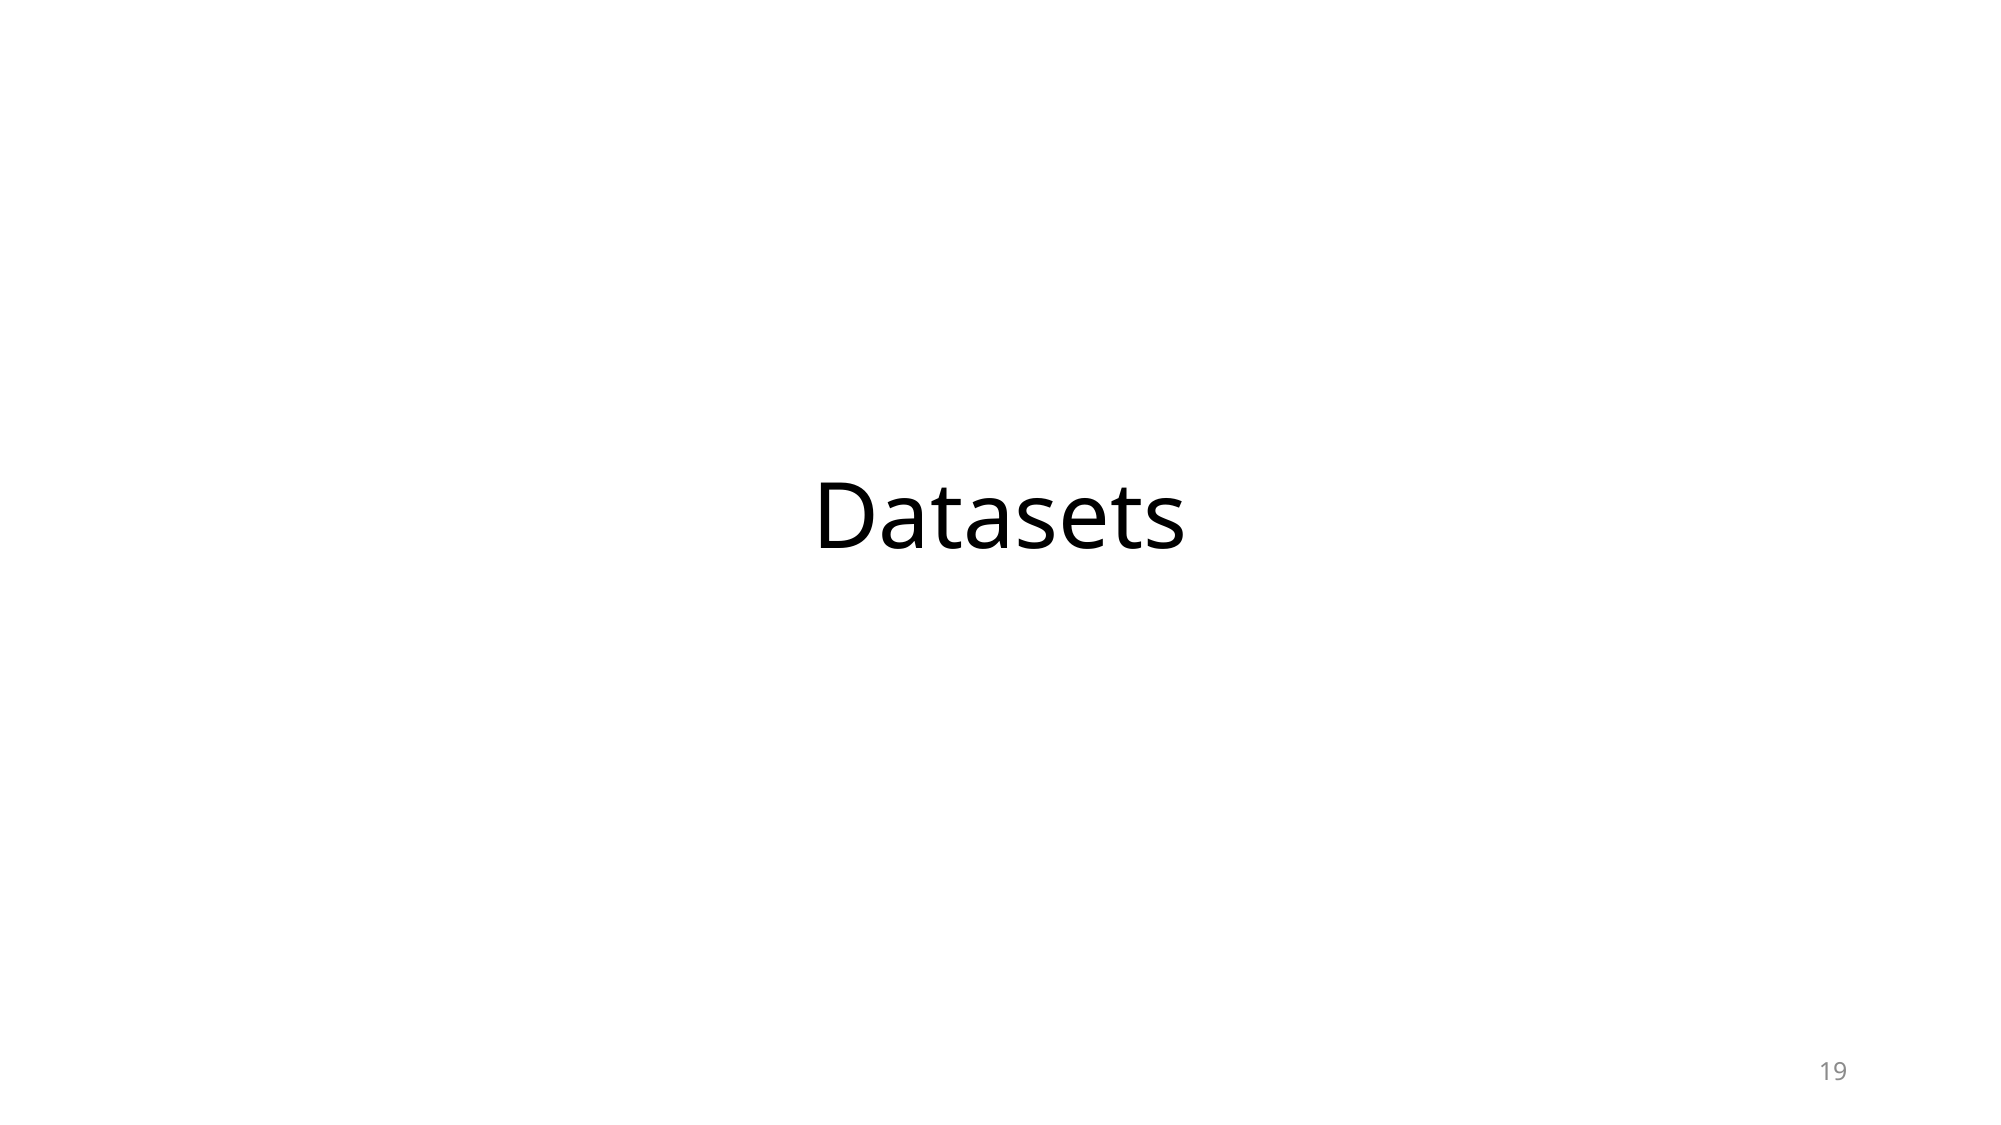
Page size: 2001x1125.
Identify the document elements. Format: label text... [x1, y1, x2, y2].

slide_number 19 [1412, 1042, 1863, 1103]
title Datasets [249, 184, 1750, 576]
